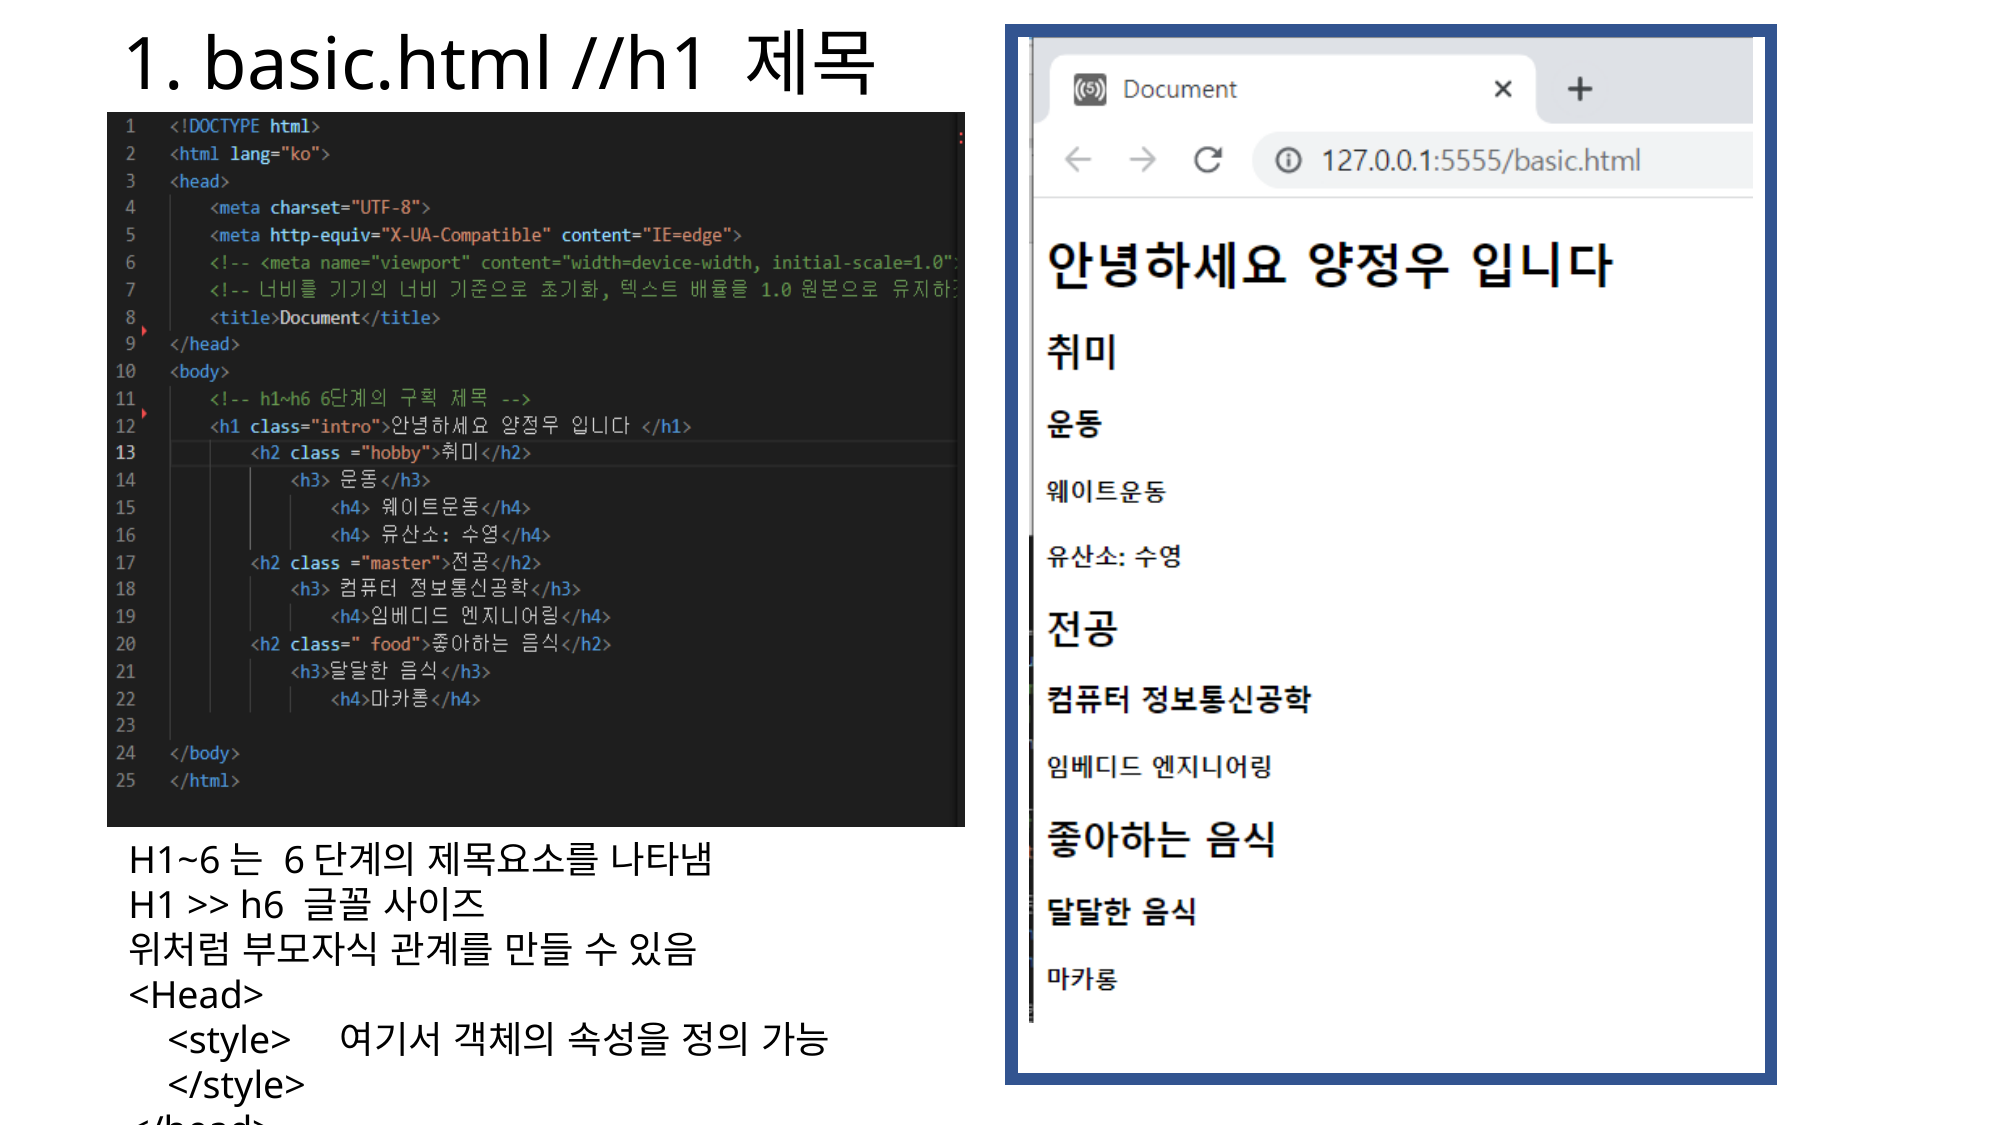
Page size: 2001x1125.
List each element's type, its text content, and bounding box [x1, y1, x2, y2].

text_box [1010, 30, 1772, 1080]
picture [1029, 30, 1753, 1023]
text_box H1~6는 6단계의 제목요소를 나타냄 H1 >> h6 글꼴 사이즈 위처럼 부모자식 관계를 만들 수 있음 <Head> <style> 여기서 객체의 속성을 정의 가능 </style> </head> [113, 828, 959, 1125]
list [107, 112, 965, 827]
title 1. basic.html //h1 제목 [107, 19, 1833, 113]
